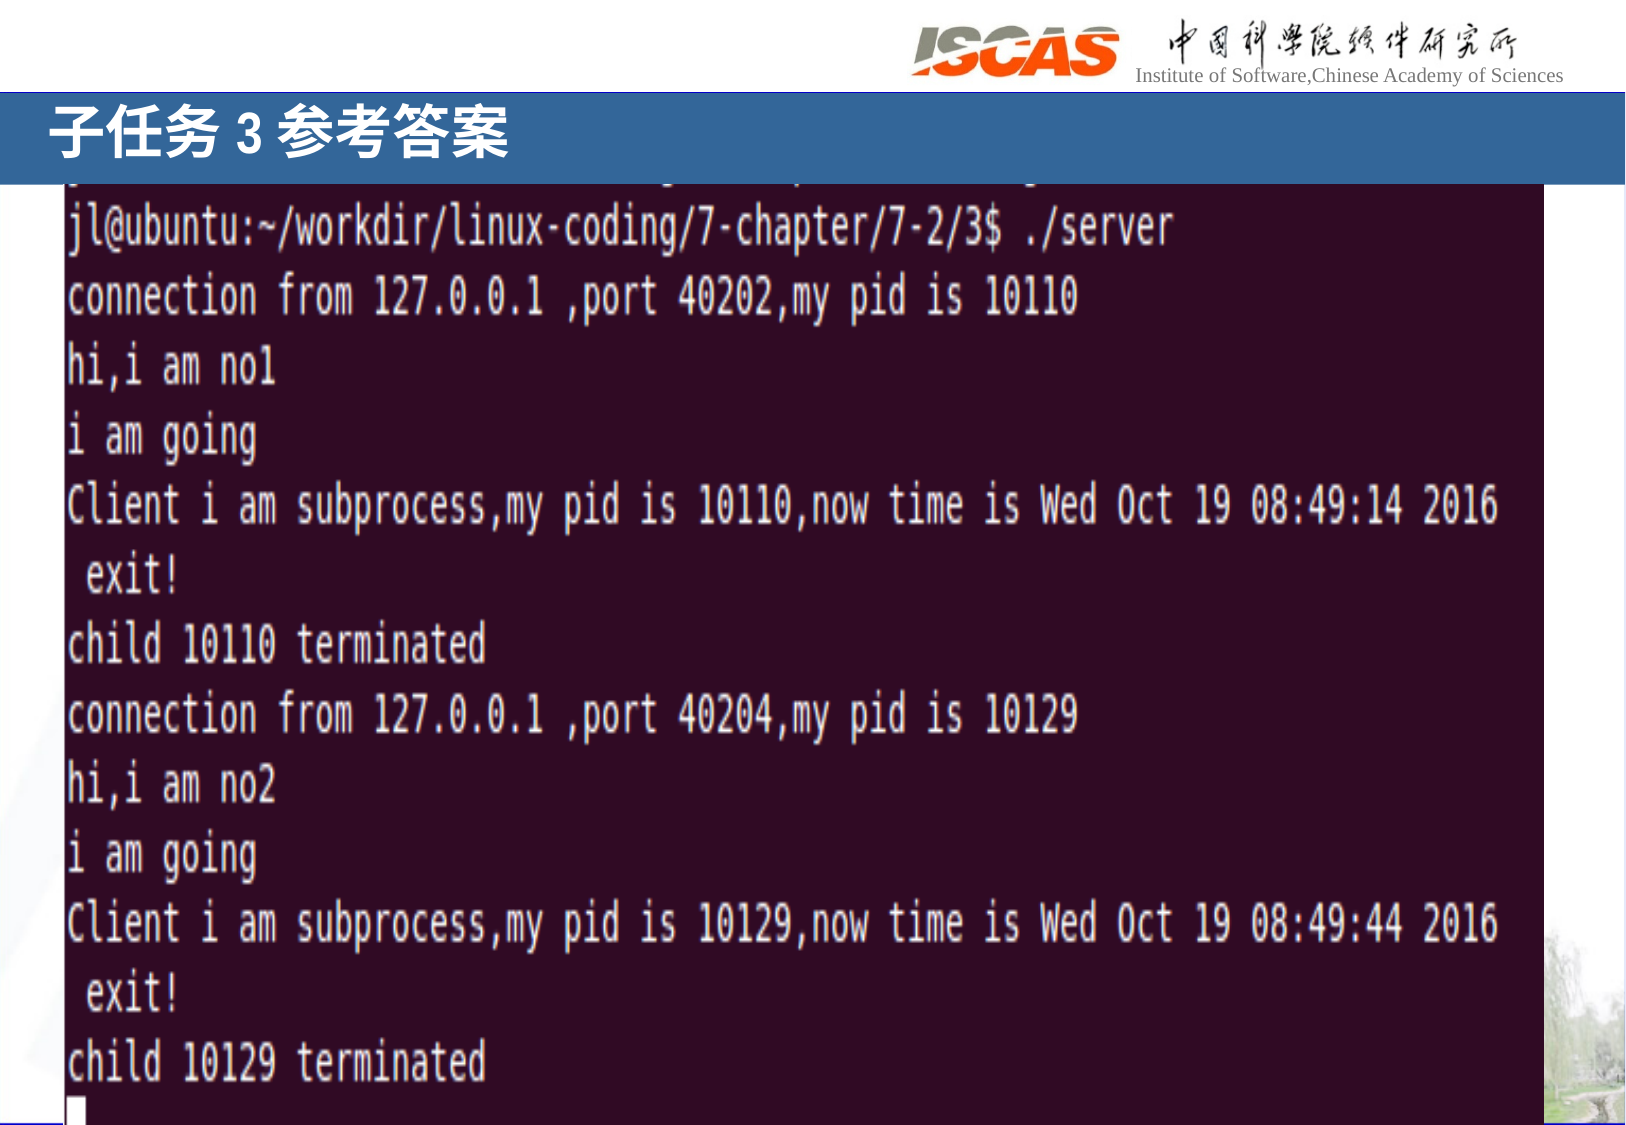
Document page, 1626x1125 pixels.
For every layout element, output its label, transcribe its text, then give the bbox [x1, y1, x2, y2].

title 子任务3参考答案 [0, 93, 1625, 185]
picture [0, 92, 1626, 1125]
picture [907, 18, 1132, 87]
picture [1166, 15, 1519, 71]
